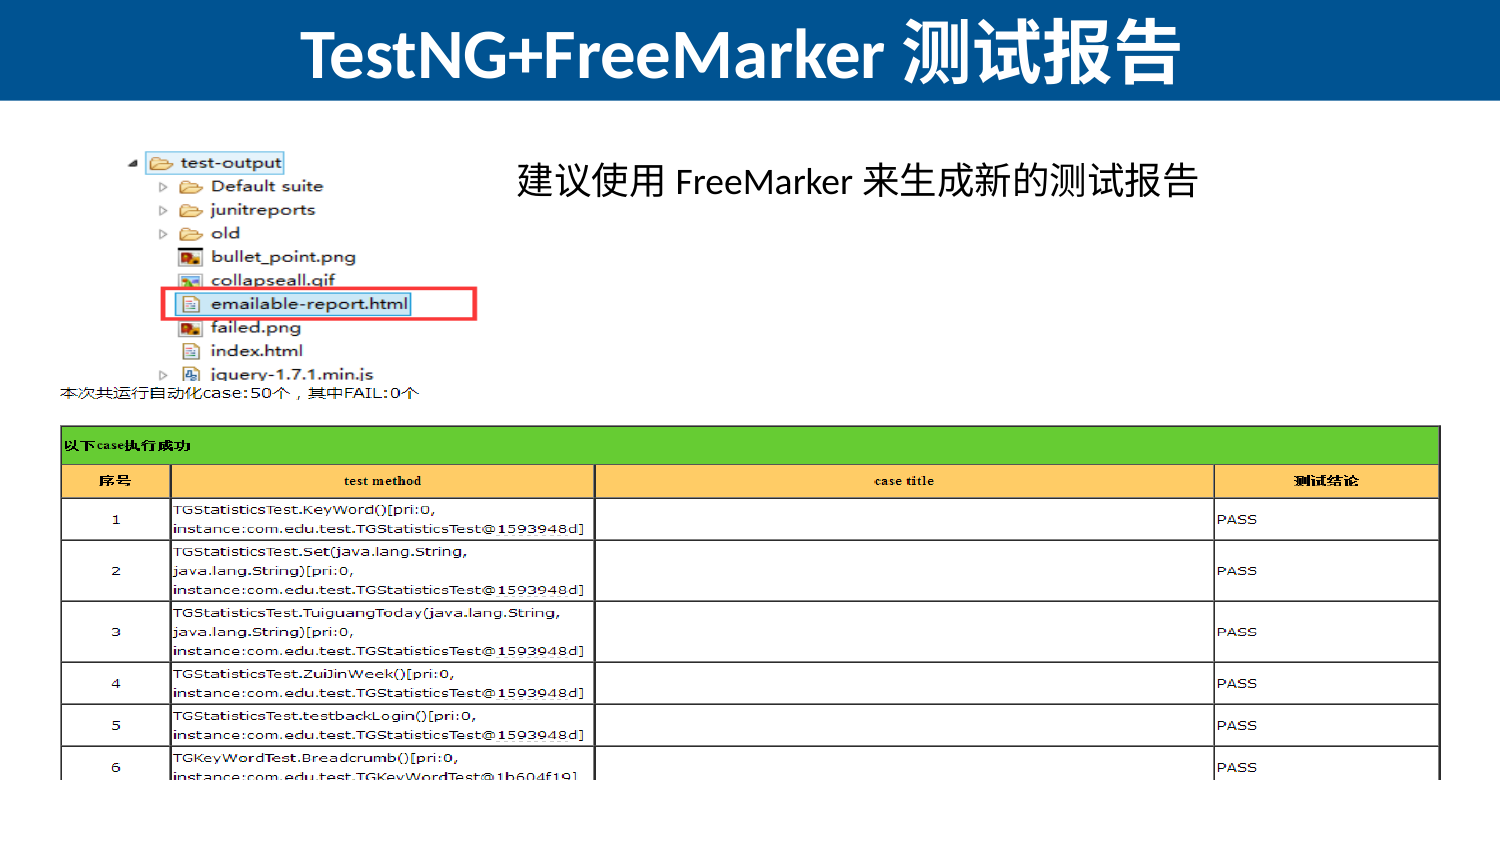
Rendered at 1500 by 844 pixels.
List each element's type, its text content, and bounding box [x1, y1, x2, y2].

picture [50, 149, 1459, 780]
title TestNG+FreeMarker测试报告 [2, 0, 1483, 101]
text_box 建议使用FreeMarker来生成新的测试报告 [717, 149, 1317, 210]
